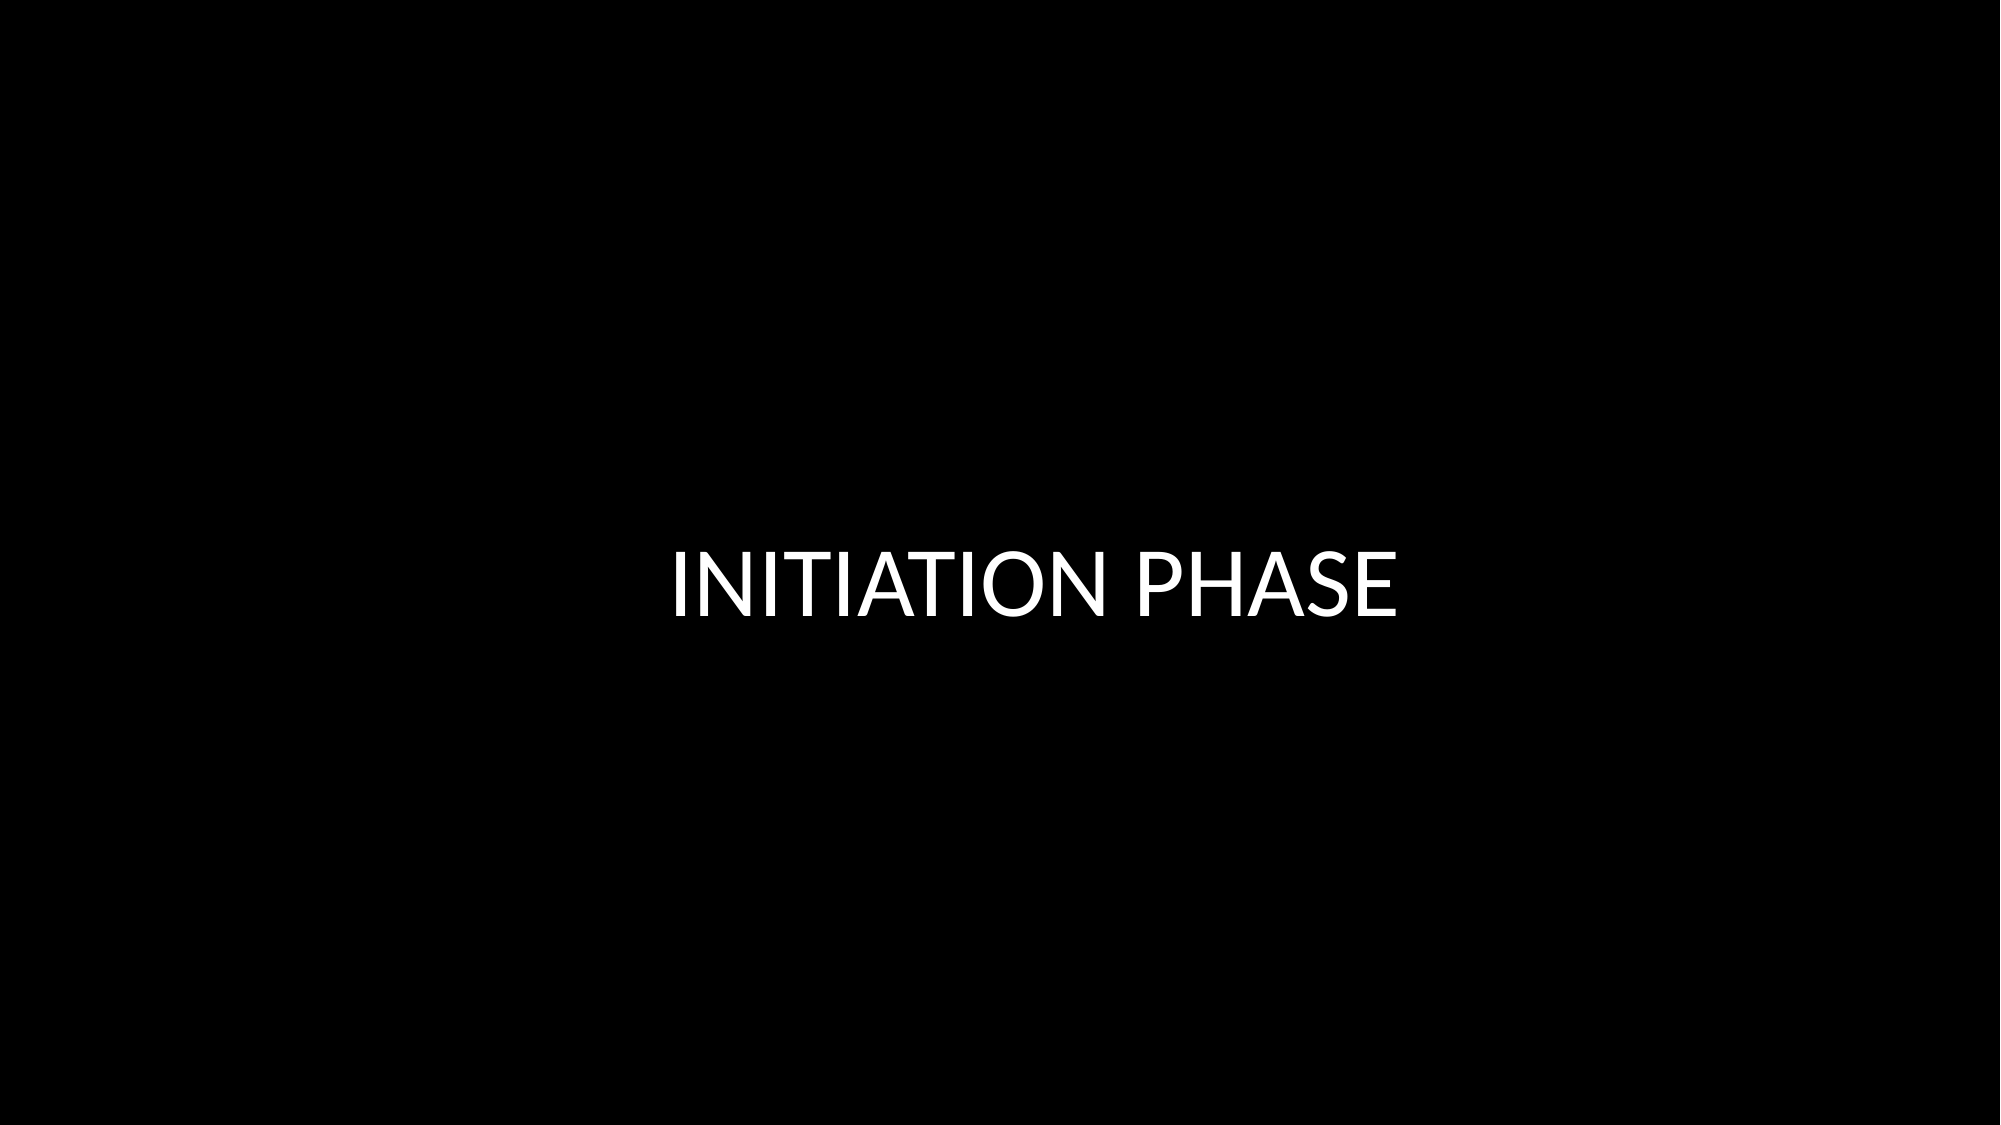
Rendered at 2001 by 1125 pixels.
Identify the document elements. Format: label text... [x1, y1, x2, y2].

list INITIATION PHASE [172, 13, 1898, 1036]
